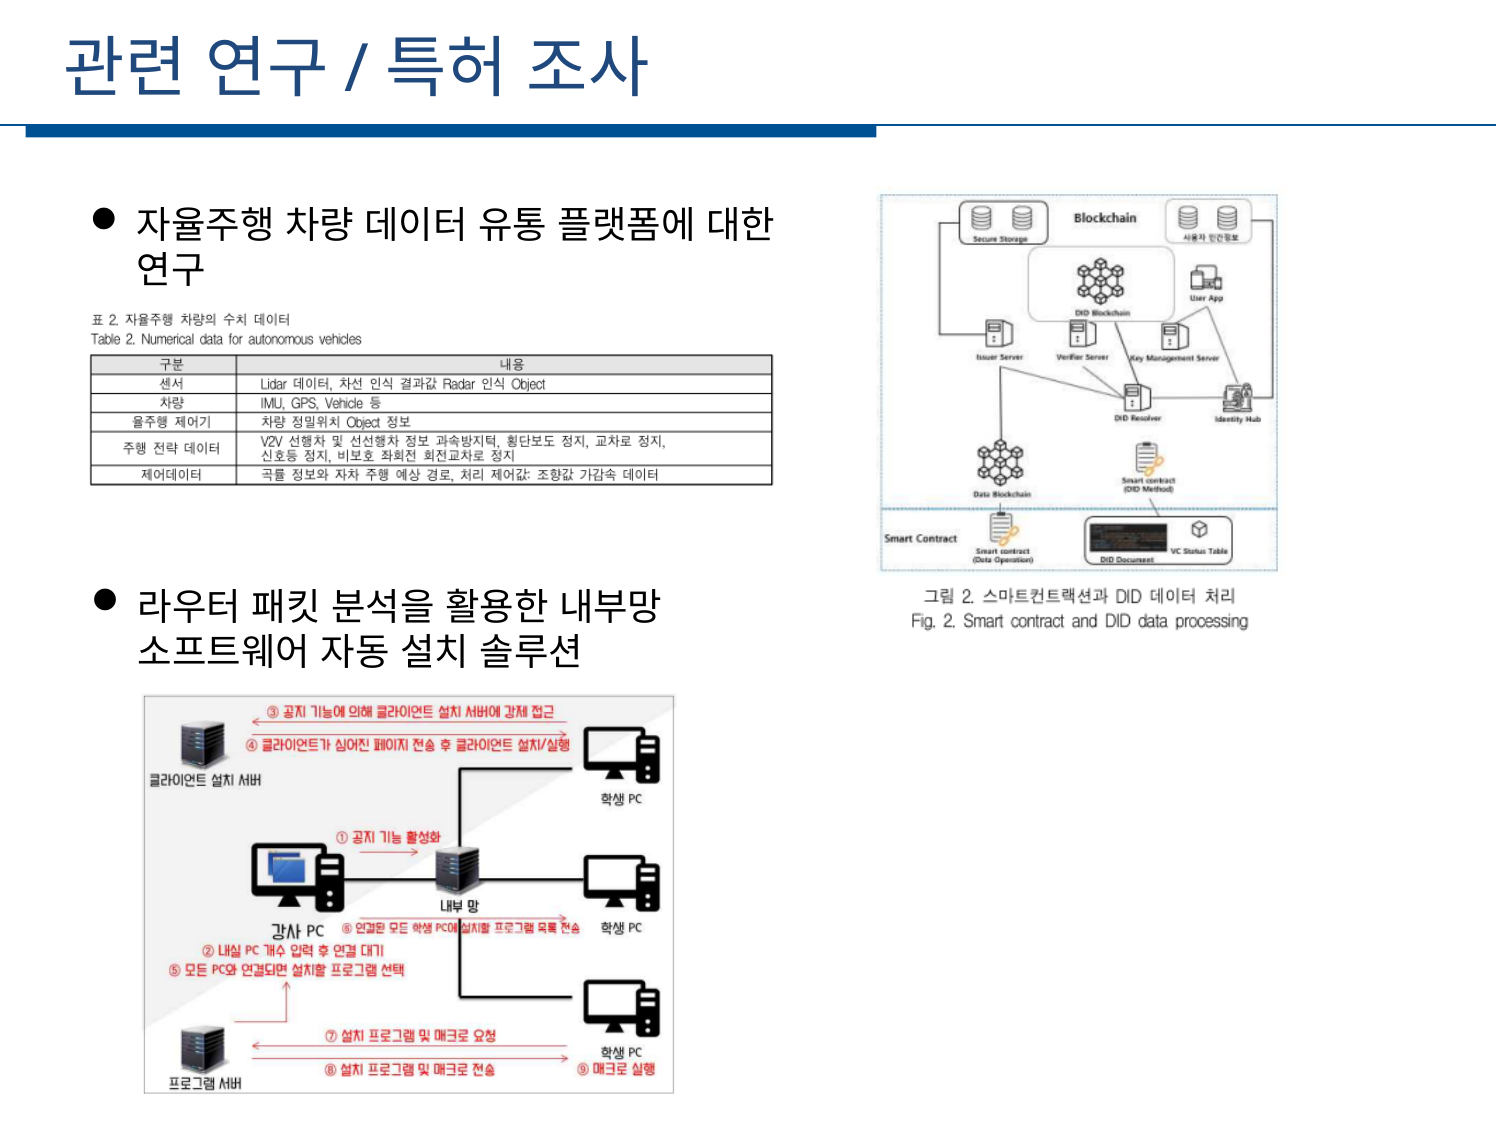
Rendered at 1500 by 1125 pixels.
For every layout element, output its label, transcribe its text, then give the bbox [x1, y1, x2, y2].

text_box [0, 124, 1497, 138]
text_box 라우터 패킷 분석을 활용한 내부망 소프트웨어 자동 설치 솔루션 [76, 575, 829, 680]
text_box 관련 연구/특허 조사 [49, 17, 1394, 112]
picture [136, 687, 681, 1103]
picture [85, 305, 782, 492]
picture [876, 185, 1292, 637]
text_box 자율주행 차량 데이터 유통 플랫폼에 대한 연구 [75, 194, 828, 299]
